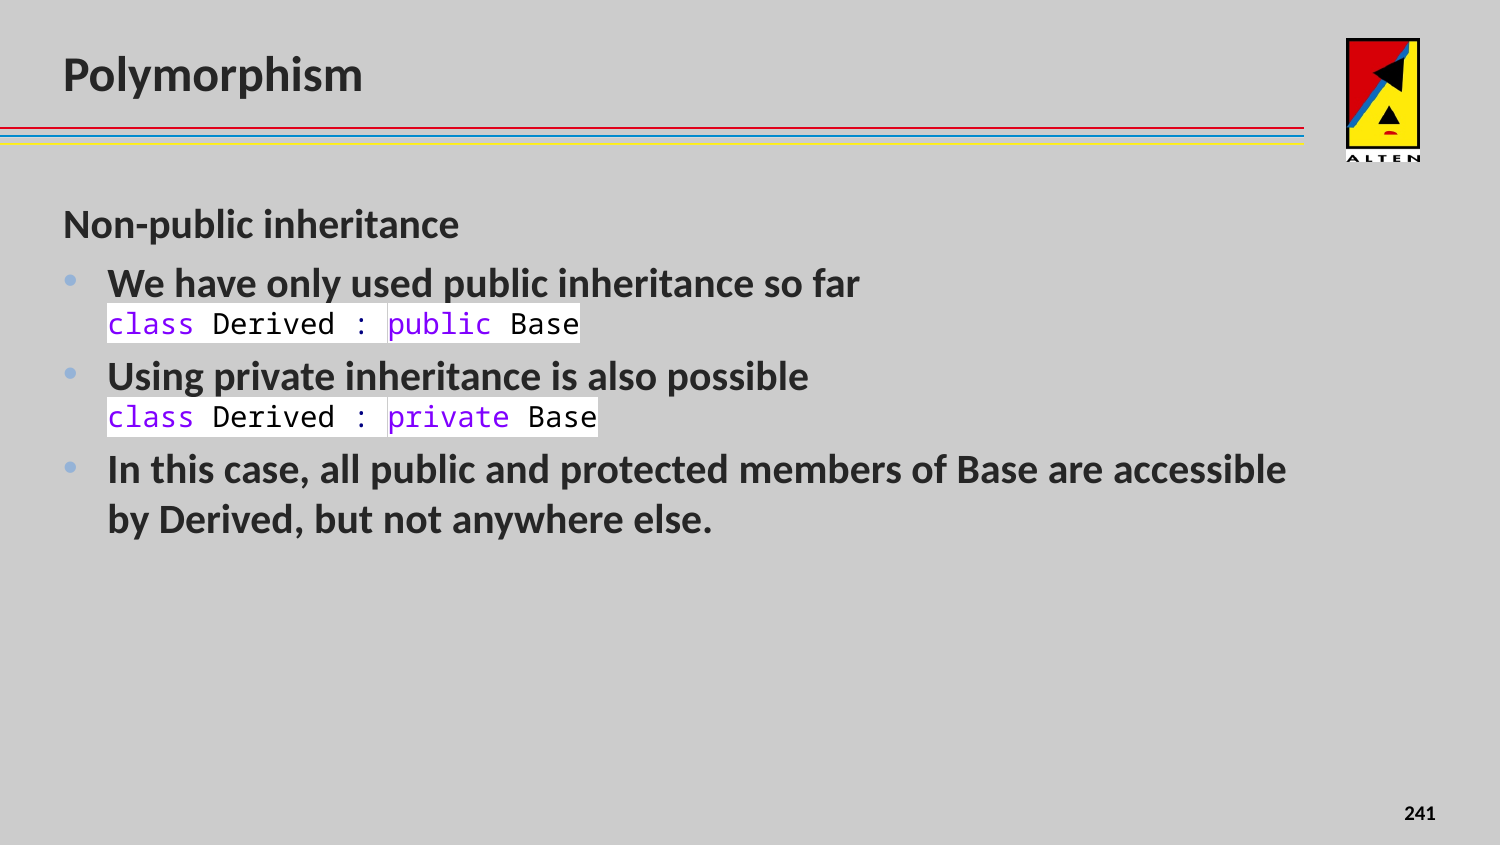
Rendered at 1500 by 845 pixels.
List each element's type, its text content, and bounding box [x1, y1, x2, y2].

slide_number 179 [1322, 778, 1437, 845]
title Polymorphism [63, 15, 1305, 128]
picture [1346, 38, 1420, 162]
picture [0, 138, 1304, 145]
list Non-public inheritance We have only used public inheritance so far class Derived : public Base Using private inheritance is also possible class Derived : private Base In this case, all public and protected members of Base are accessible by Derived, but not anywhere else. [62, 196, 1303, 551]
picture [0, 127, 1304, 134]
